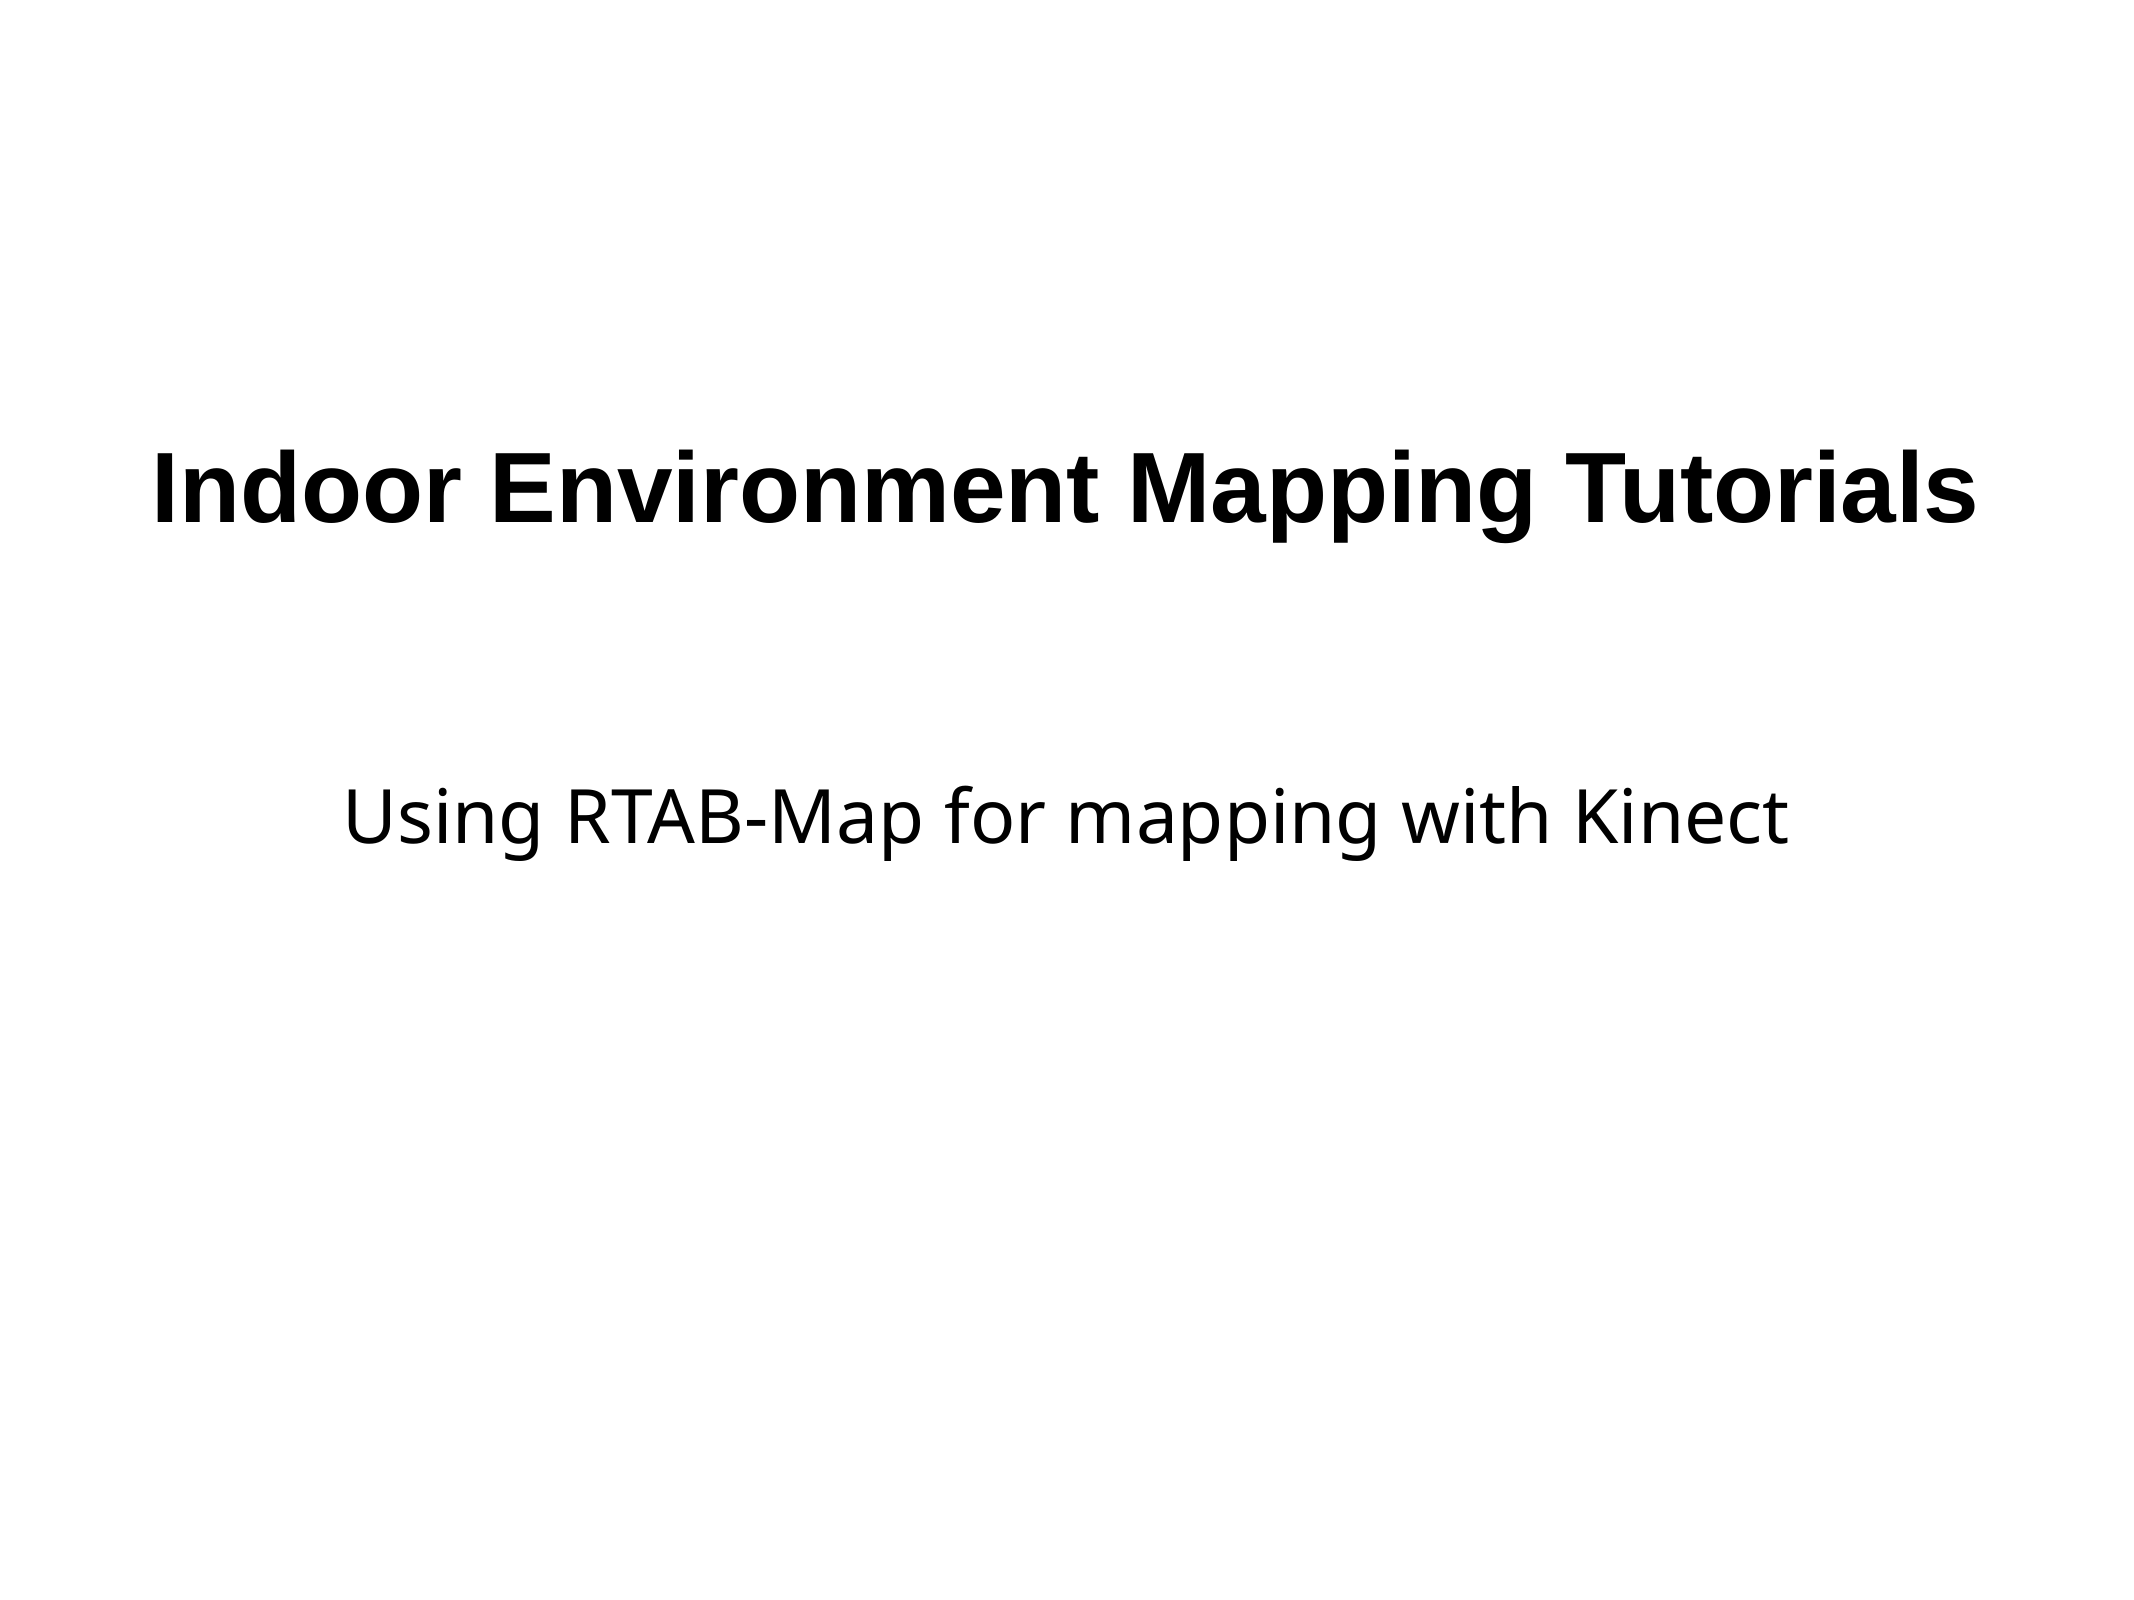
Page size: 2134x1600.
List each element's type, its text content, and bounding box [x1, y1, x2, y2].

text_box Using RTAB-Map for mapping with Kinect [334, 760, 1799, 867]
text_box Indoor Environment Mapping Tutorials [143, 413, 1990, 551]
